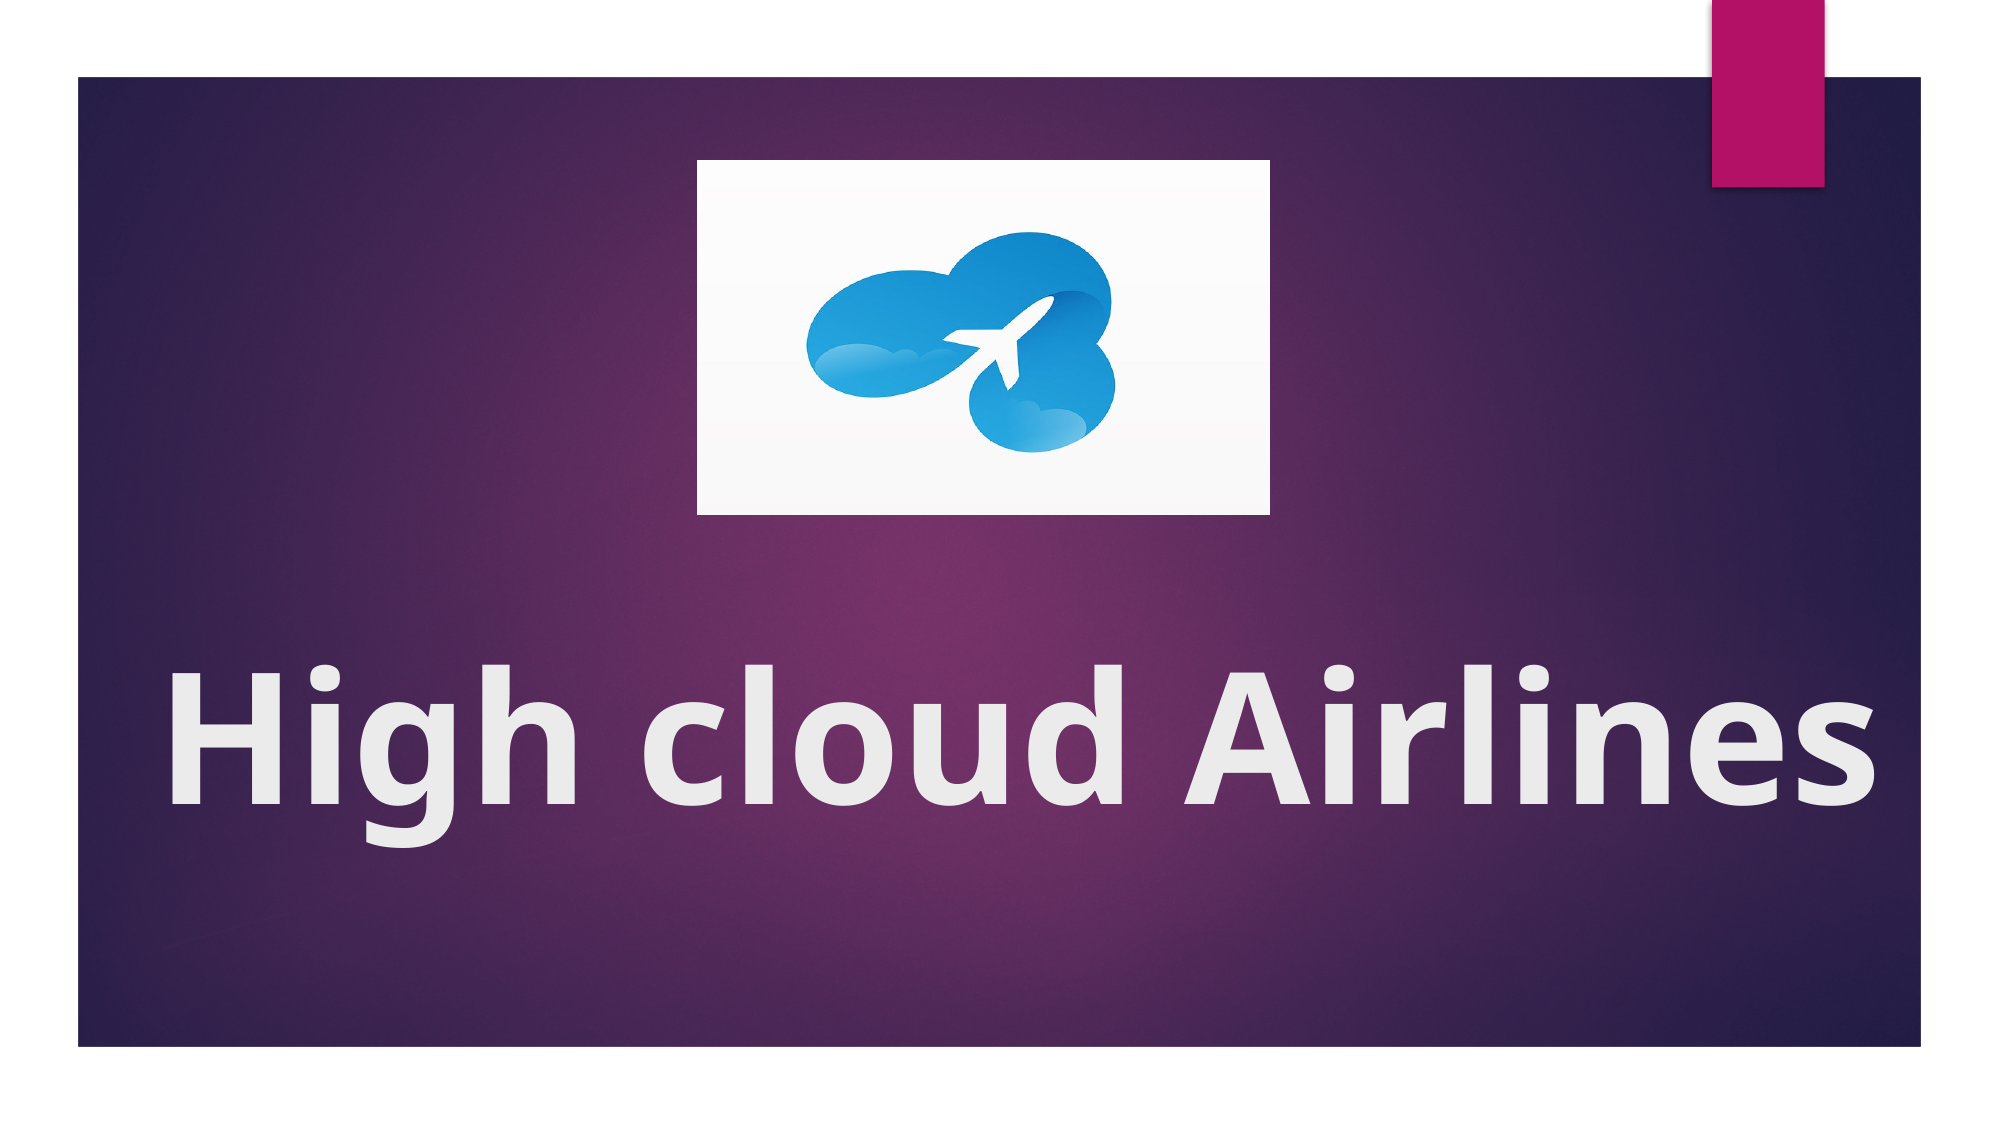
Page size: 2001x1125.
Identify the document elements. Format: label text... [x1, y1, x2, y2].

picture [696, 159, 1271, 515]
title High cloud Airlines [39, 610, 2000, 849]
